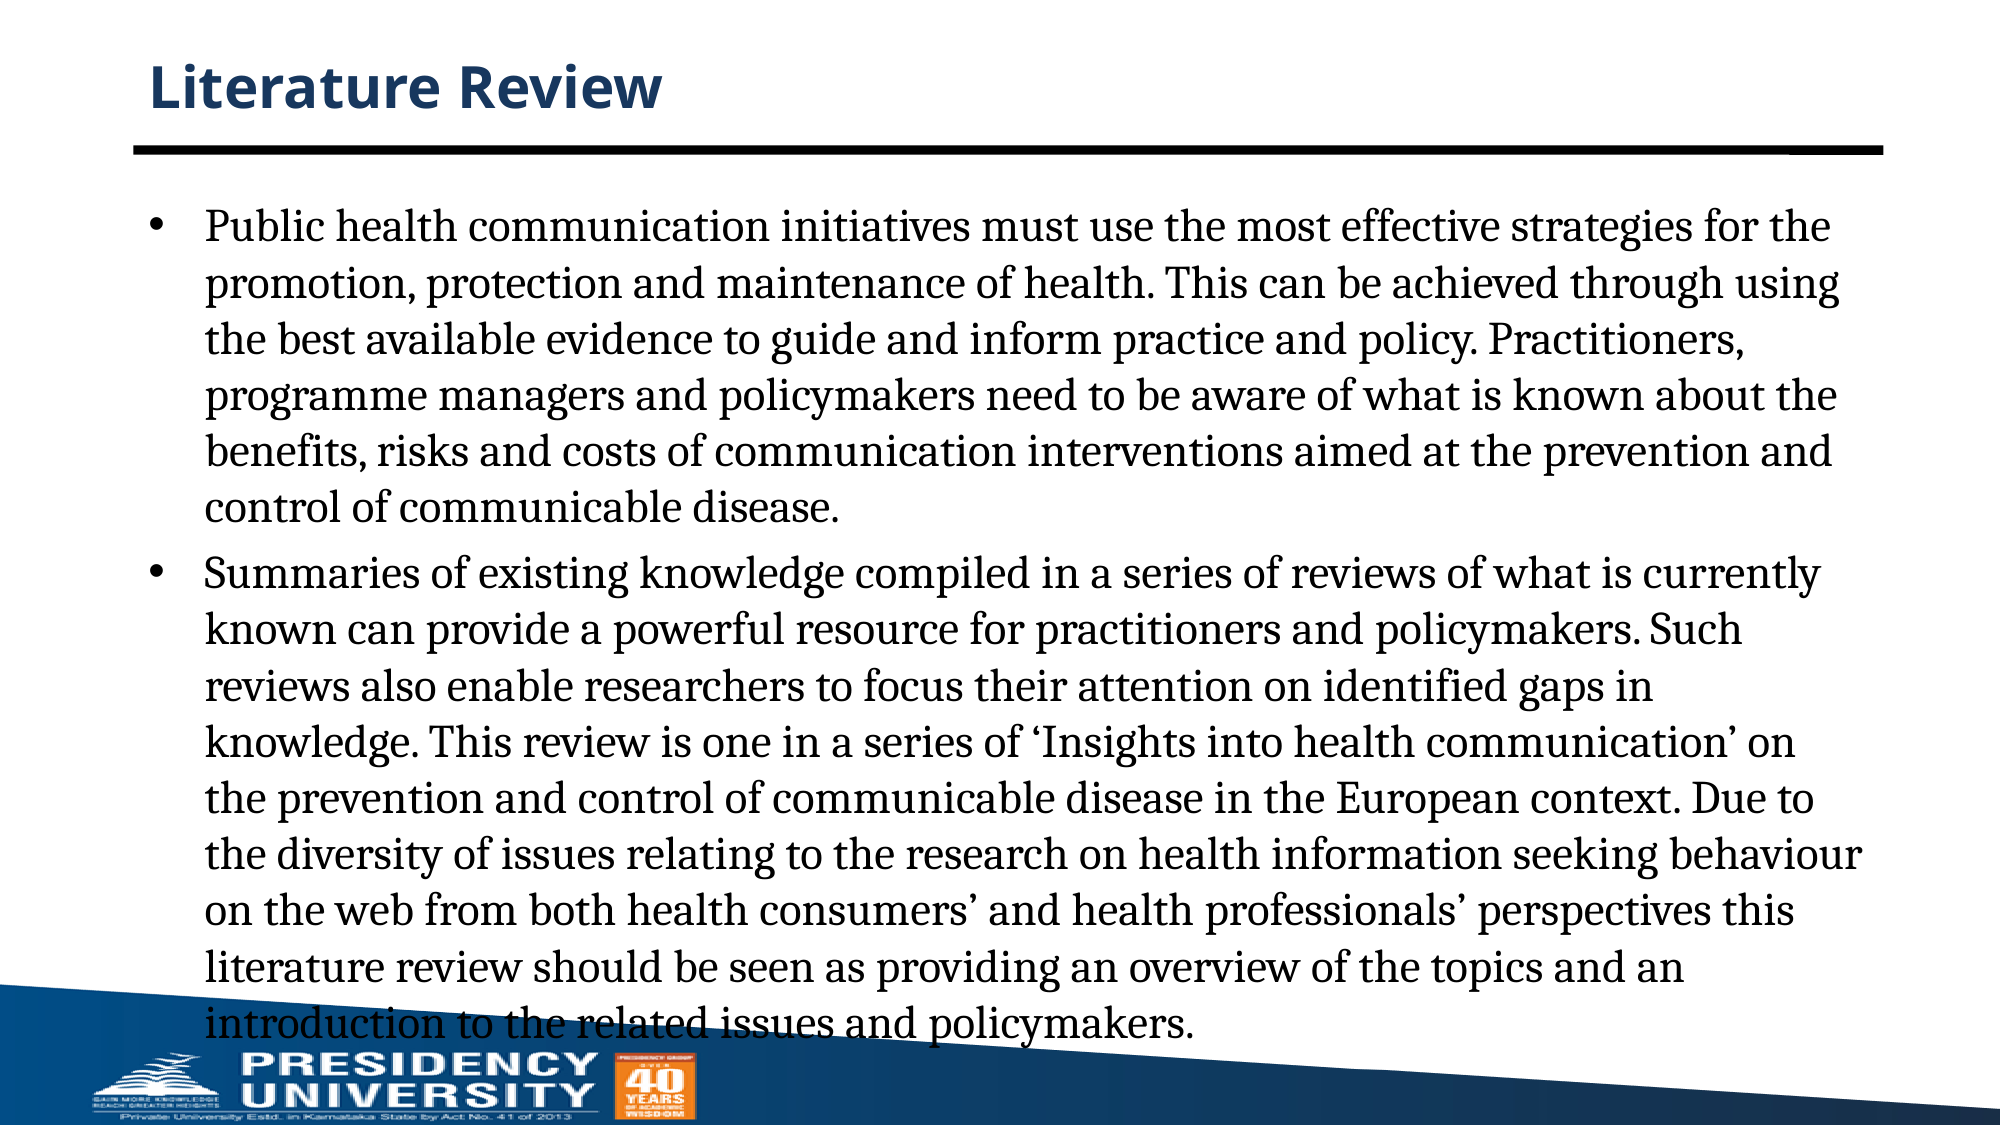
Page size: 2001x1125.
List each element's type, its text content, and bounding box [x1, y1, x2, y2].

title Literature Review [133, 45, 1884, 125]
picture [0, 982, 2000, 1125]
list Public health communication initiatives must use the most effective strategies for the promotion, protection and maintenance of health. This can be achieved through using the best available evidence to guide and inform practice and policy. Practitioners, programme managers and policymakers need to be aware of what is known about the benefits, risks and costs of communication interventions aimed at the prevention and control of communicable disease. Summaries of existing knowledge compiled in a series of reviews of what is currently known can provide a powerful resource for practitioners and policymakers. Such reviews also enable researchers to focus their attention on identified gaps in knowledge. This review is one in a series of ‘Insights into health communication’ on the prevention and control of communicable disease in the European context. Due to the diversity of issues relating to the research on health information seeking behaviour on the web from both health consumers’ and health professionals’ perspectives this literature review should be seen as providing an overview of the topics and an introduction to the related issues and policymakers. [133, 187, 1884, 1000]
